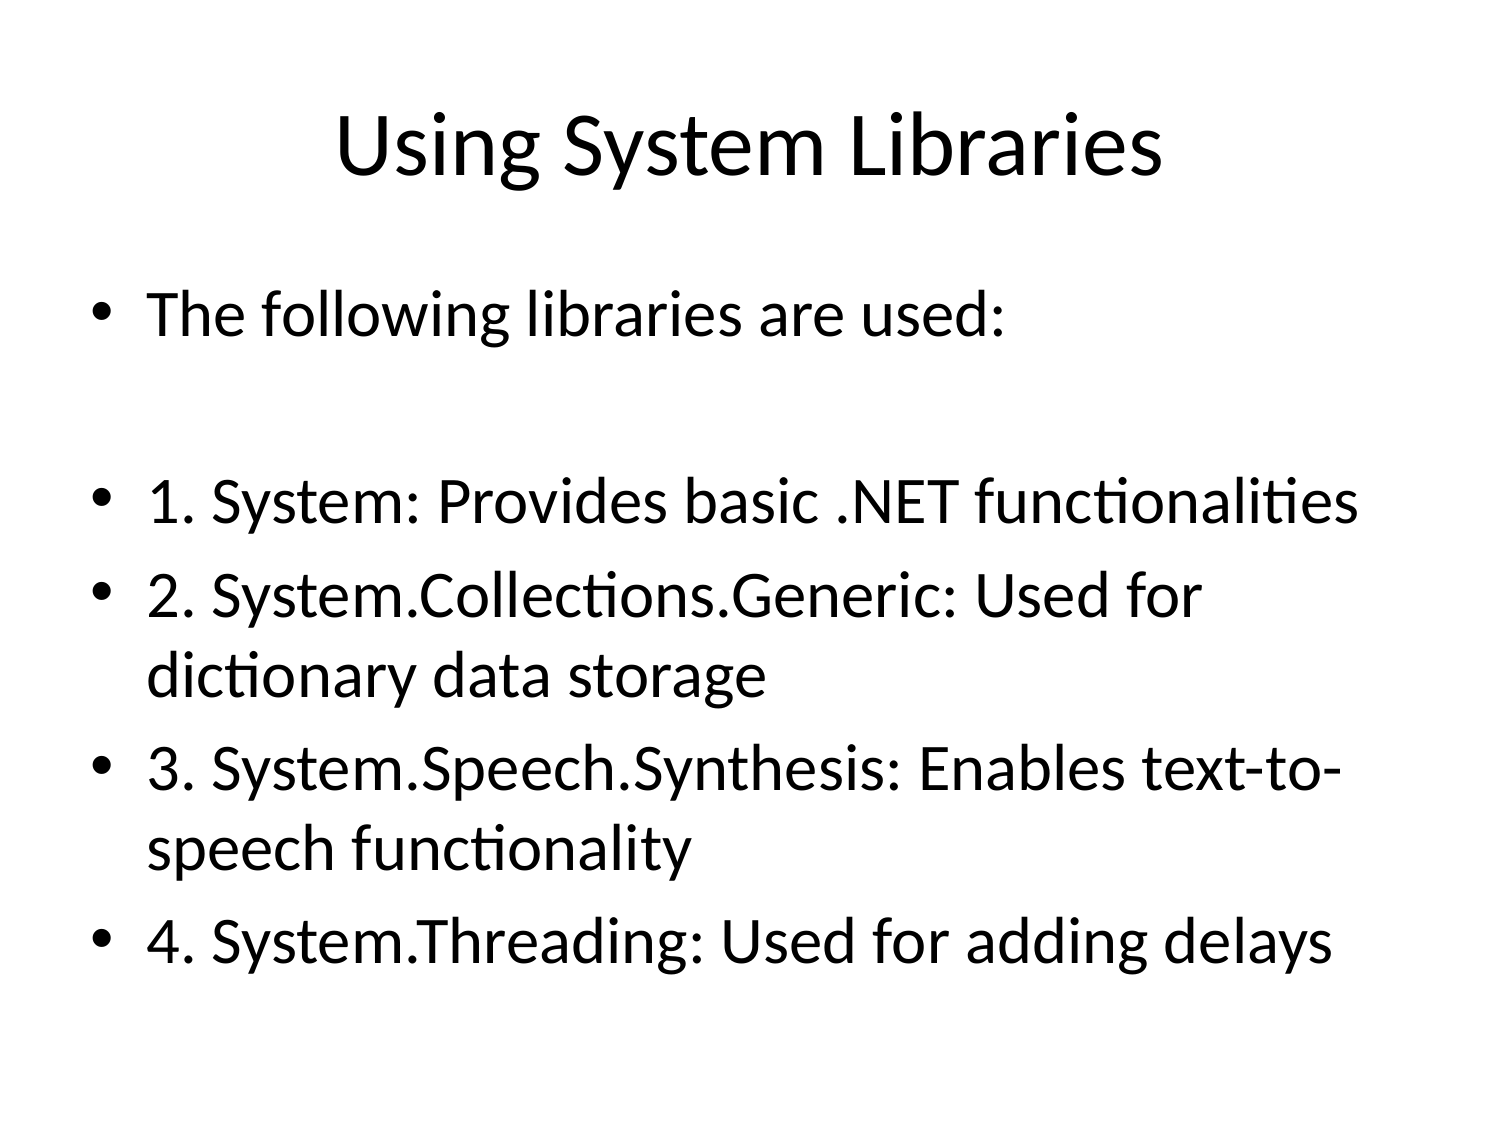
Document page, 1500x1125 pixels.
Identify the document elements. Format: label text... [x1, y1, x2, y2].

list The following libraries are used: 1. System: Provides basic .NET functionalities 2. System.Collections.Generic: Used for dictionary data storage 3. System.Speech.Synthesis: Enables text-to-speech functionality 4. System.Threading: Used for adding delays [75, 262, 1425, 1005]
title Using System Libraries [75, 45, 1425, 233]
